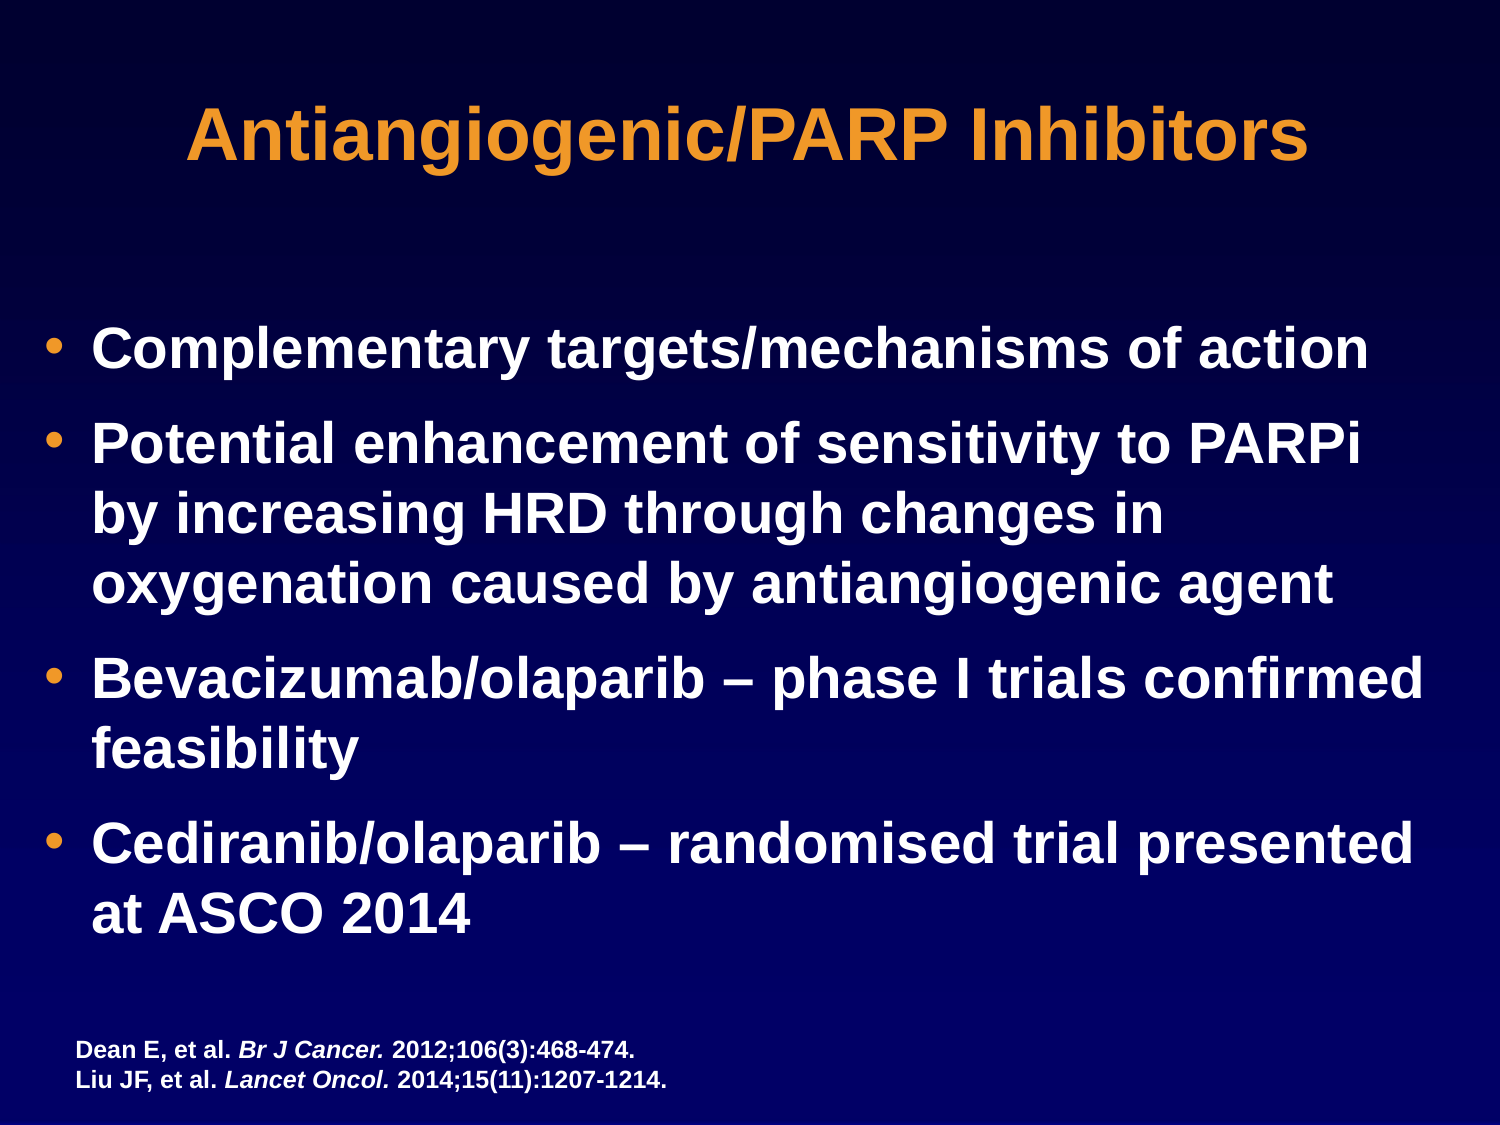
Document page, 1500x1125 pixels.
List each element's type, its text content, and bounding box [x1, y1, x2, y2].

text_box Antiangiogenic/PARP Inhibitors [45, 78, 1452, 184]
text_box Dean E, et al. Br J Cancer. 2012;106(3):468-474. Liu JF, et al. Lancet Oncol. 2014;15(11):1207-1214. [60, 1026, 1490, 1102]
text_box Complementary targets/mechanisms of action Potential enhancement of sensitivity to PARPi by increasing HRD through changes in oxygenation caused by antiangiogenic agent Bevacizumab/olaparib – phase I trials confirmed feasibility Cediranib/olaparib – randomised trial presented at ASCO 2014 [29, 302, 1459, 953]
picture [0, 0, 1500, 1125]
